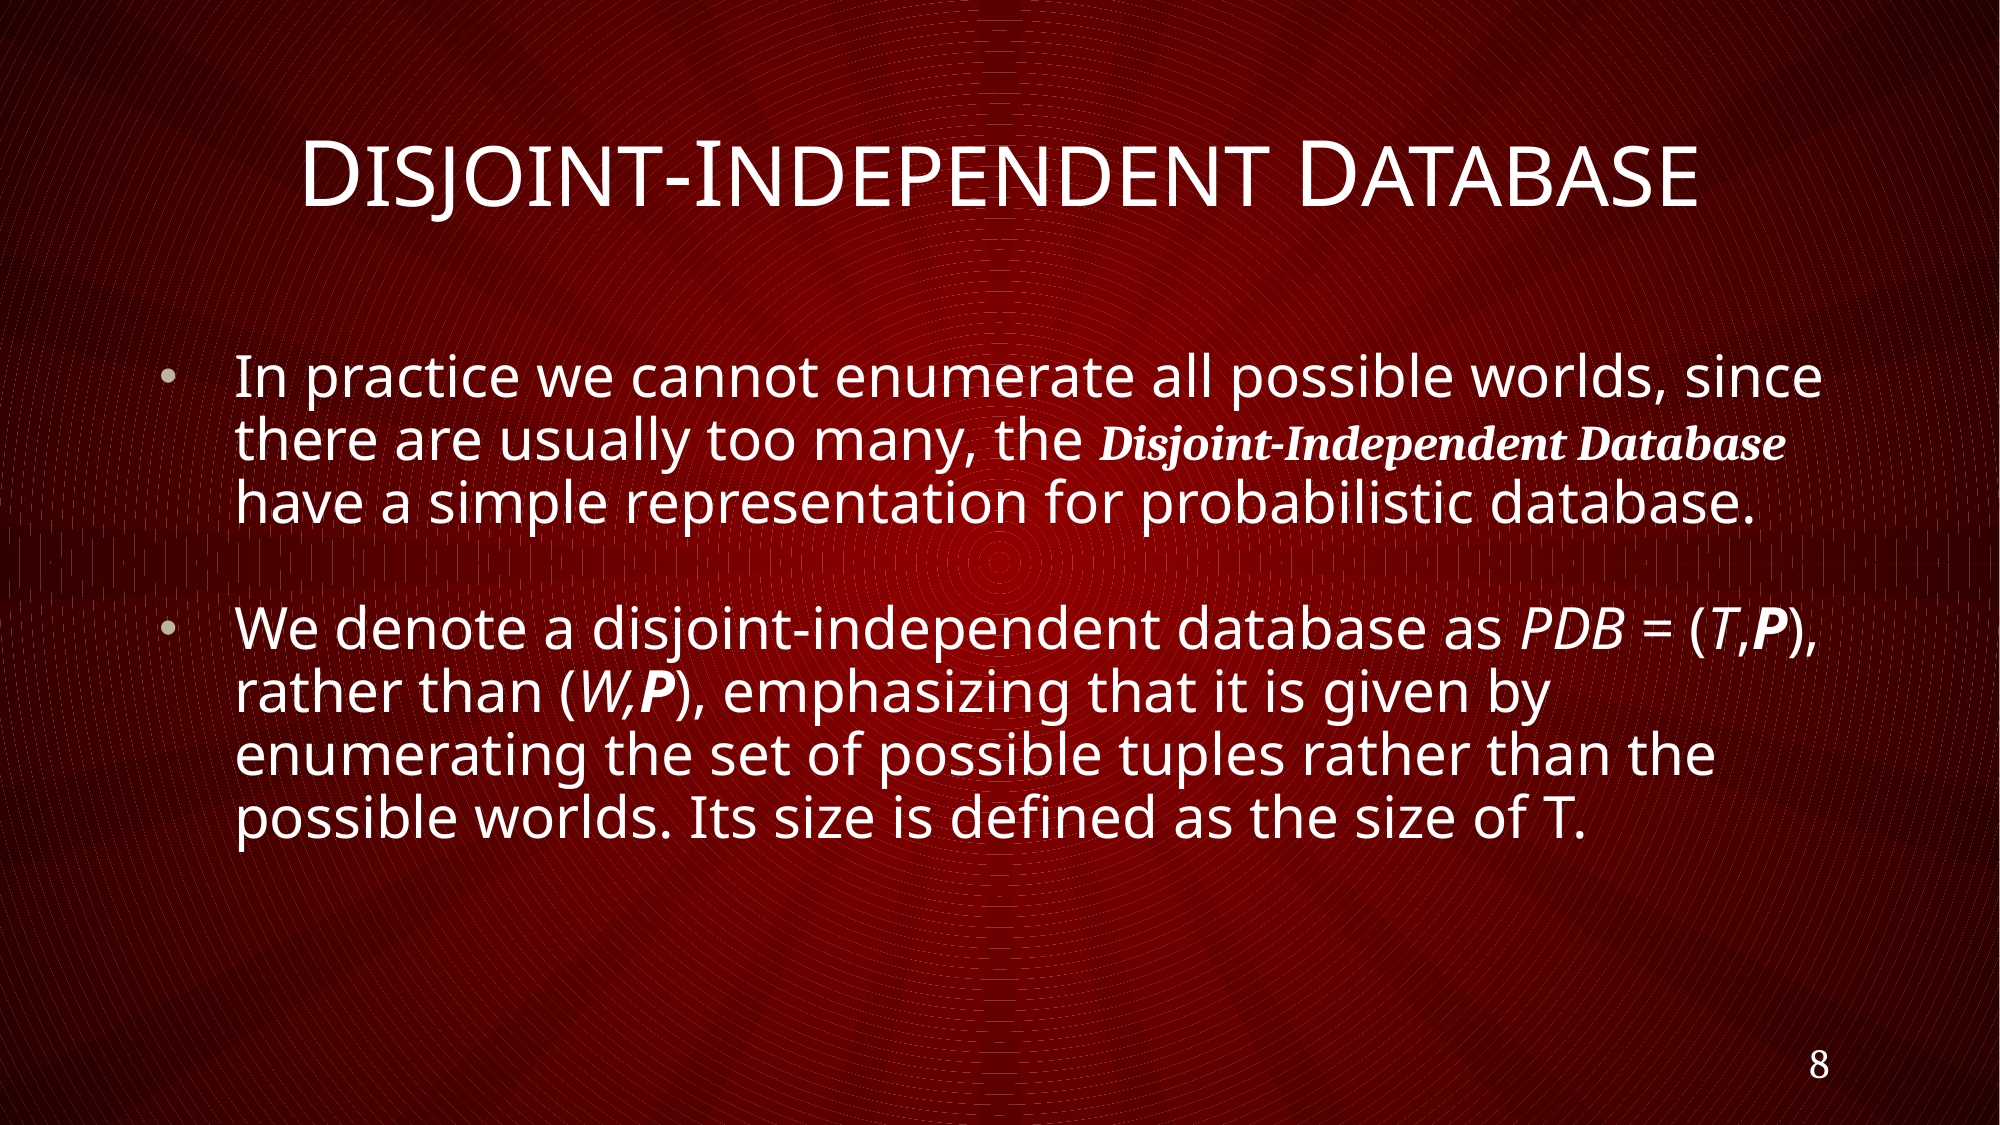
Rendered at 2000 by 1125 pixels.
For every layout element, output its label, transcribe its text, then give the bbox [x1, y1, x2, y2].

slide_number 8 [1712, 1045, 1850, 1078]
list In practice we cannot enumerate all possible worlds, since there are usually too many, the Disjoint-Independent Database have a simple representation for probabilistic database. We denote a disjoint-independent database as PDB = (T,P), rather than (W,P), emphasizing that it is given by enumerating the set of possible tuples rather than the possible worlds. Its size is deﬁned as the size of T. [139, 267, 1861, 960]
title Disjoint-independent database [186, 19, 1814, 235]
